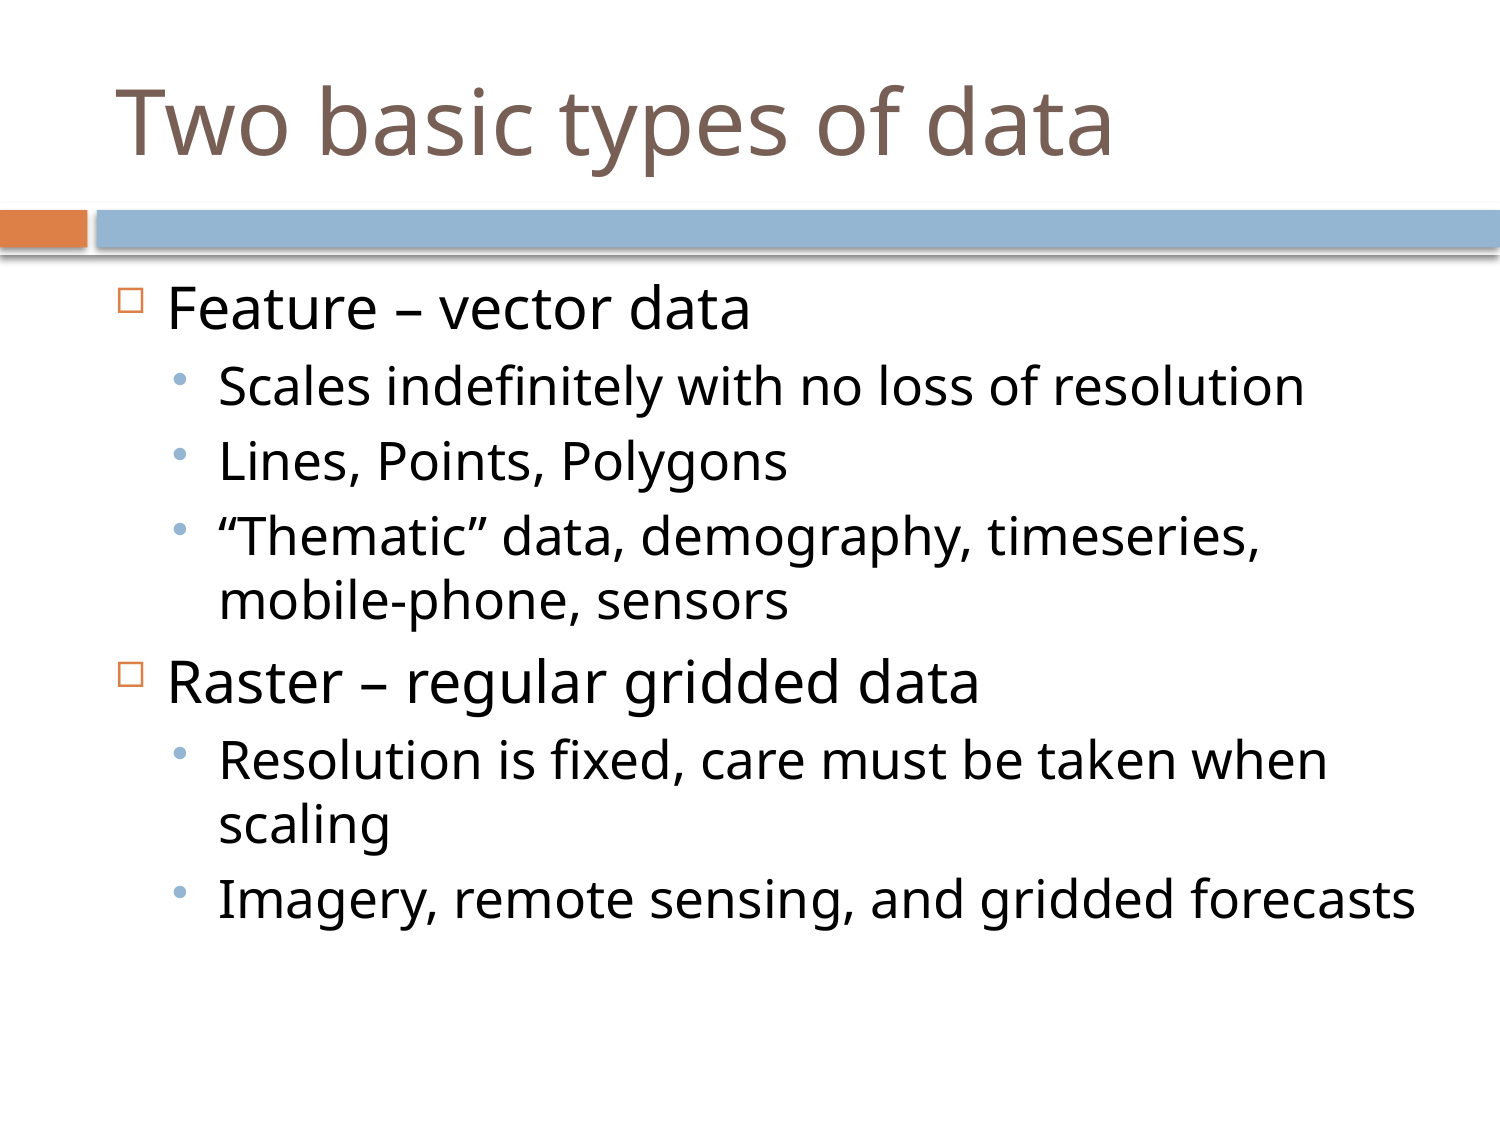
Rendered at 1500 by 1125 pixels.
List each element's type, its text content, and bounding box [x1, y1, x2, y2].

list Feature – vector data Scales indefinitely with no loss of resolution Lines, Points, Polygons “Thematic” data, demography, timeseries, mobile-phone, sensors Raster – regular gridded data Resolution is fixed, care must be taken when scaling Imagery, remote sensing, and gridded forecasts [100, 262, 1438, 1000]
title Two basic types of data [100, 37, 1438, 200]
